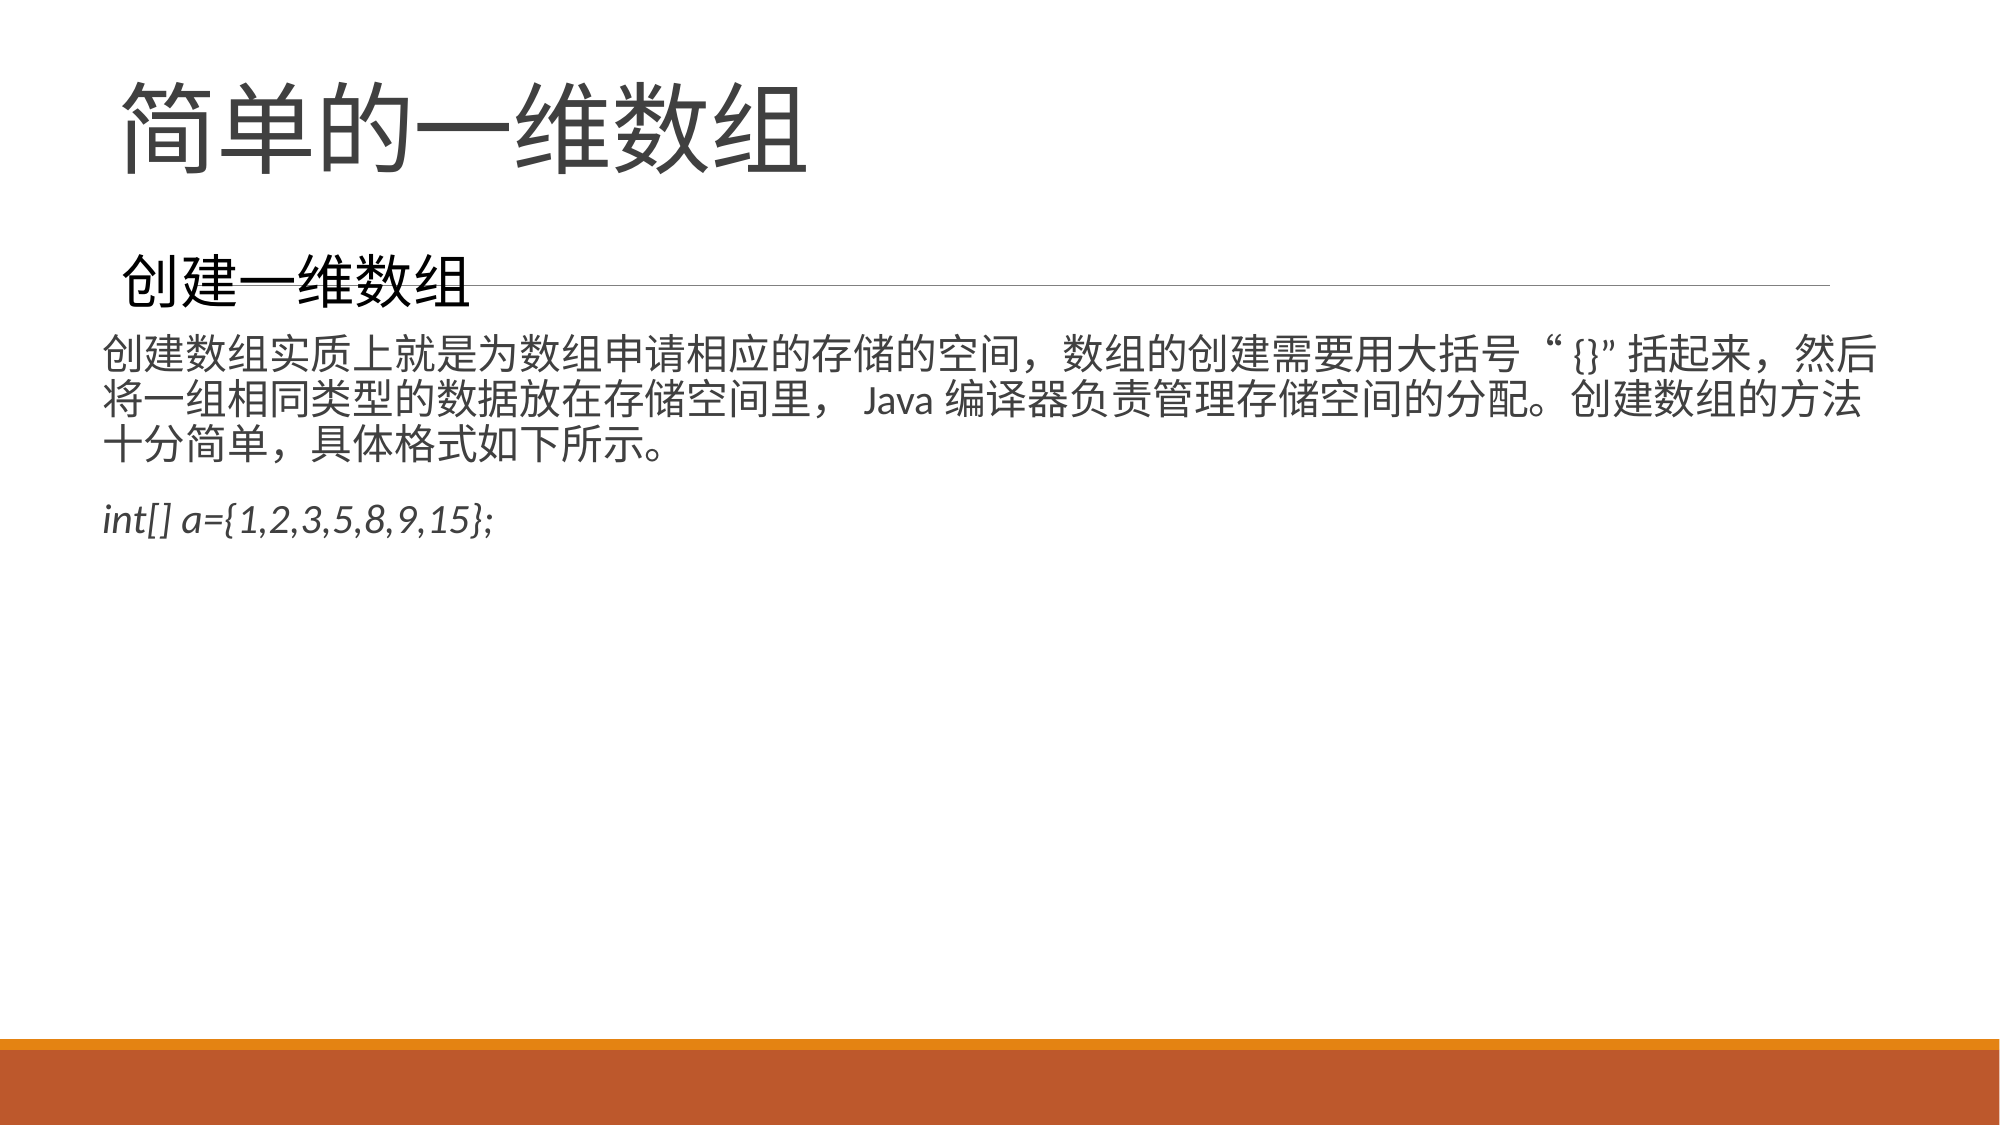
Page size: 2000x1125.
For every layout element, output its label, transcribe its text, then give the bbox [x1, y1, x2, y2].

list 创建数组实质上就是为数组申请相应的存储的空间，数组的创建需要用大括号“{}”括起来，然后将一组相同类型的数据放在存储空间里，Java编译器负责管理存储空间的分配。创建数组的方法十分简单，具体格式如下所示。 int[] a={1,2,3,5,8,9,15}; [101, 325, 1886, 1094]
text_box 创建一维数组 [101, 219, 1851, 326]
title 简单的一维数组 [101, 30, 1850, 195]
